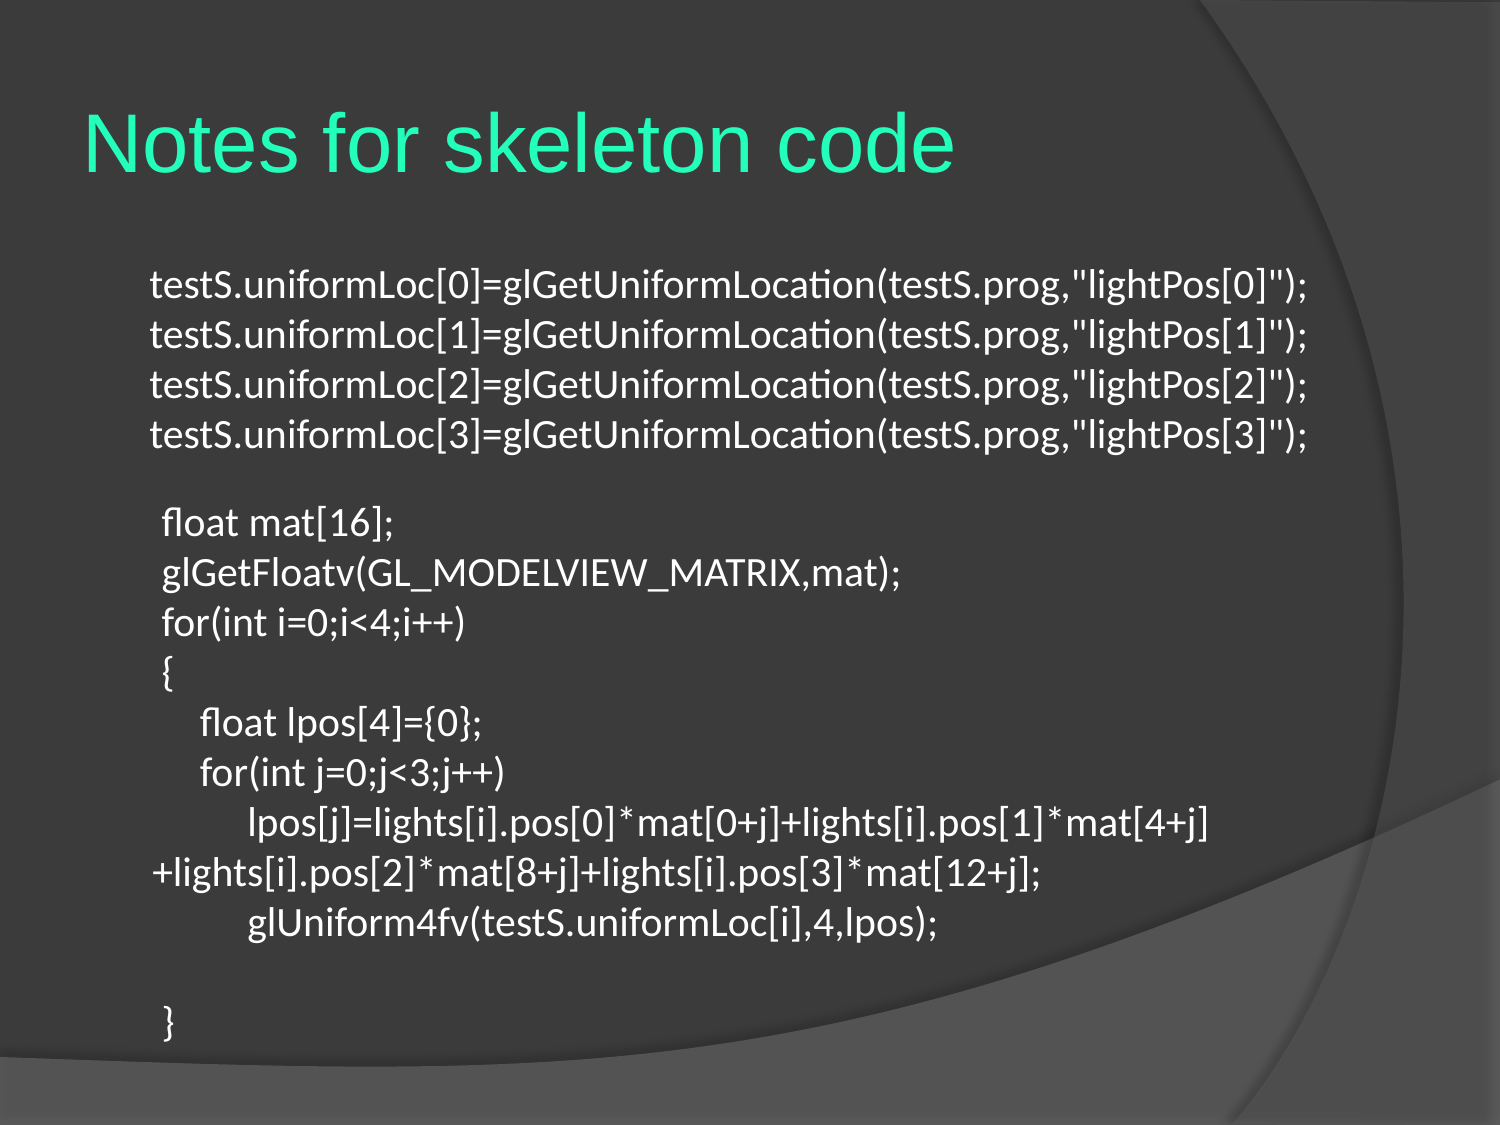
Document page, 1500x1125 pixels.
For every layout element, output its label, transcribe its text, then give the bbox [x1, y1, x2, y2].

text_box float mat[16]; glGetFloatv(GL_MODELVIEW_MATRIX,mat); for(int i=0;i<4;i++) { float lpos[4]={0}; for(int j=0;j<3;j++) lpos[j]=lights[i].pos[0]*mat[0+j]+lights[i].pos[1]*mat[4+j]+lights[i].pos[2]*mat[8+j]+lights[i].pos[3]*mat[12+j]; glUniform4fv(testS.uniformLoc[i],4,lpos); } [137, 487, 1388, 1053]
text_box testS.uniformLoc[0]=glGetUniformLocation(testS.prog,"lightPos[0]"); testS.uniformLoc[1]=glGetUniformLocation(testS.prog,"lightPos[1]"); testS.uniformLoc[2]=glGetUniformLocation(testS.prog,"lightPos[2]"); testS.uniformLoc[3]=glGetUniformLocation(testS.prog,"lightPos[3]"); [125, 249, 1350, 465]
title Notes for skeleton code [74, 44, 1301, 233]
